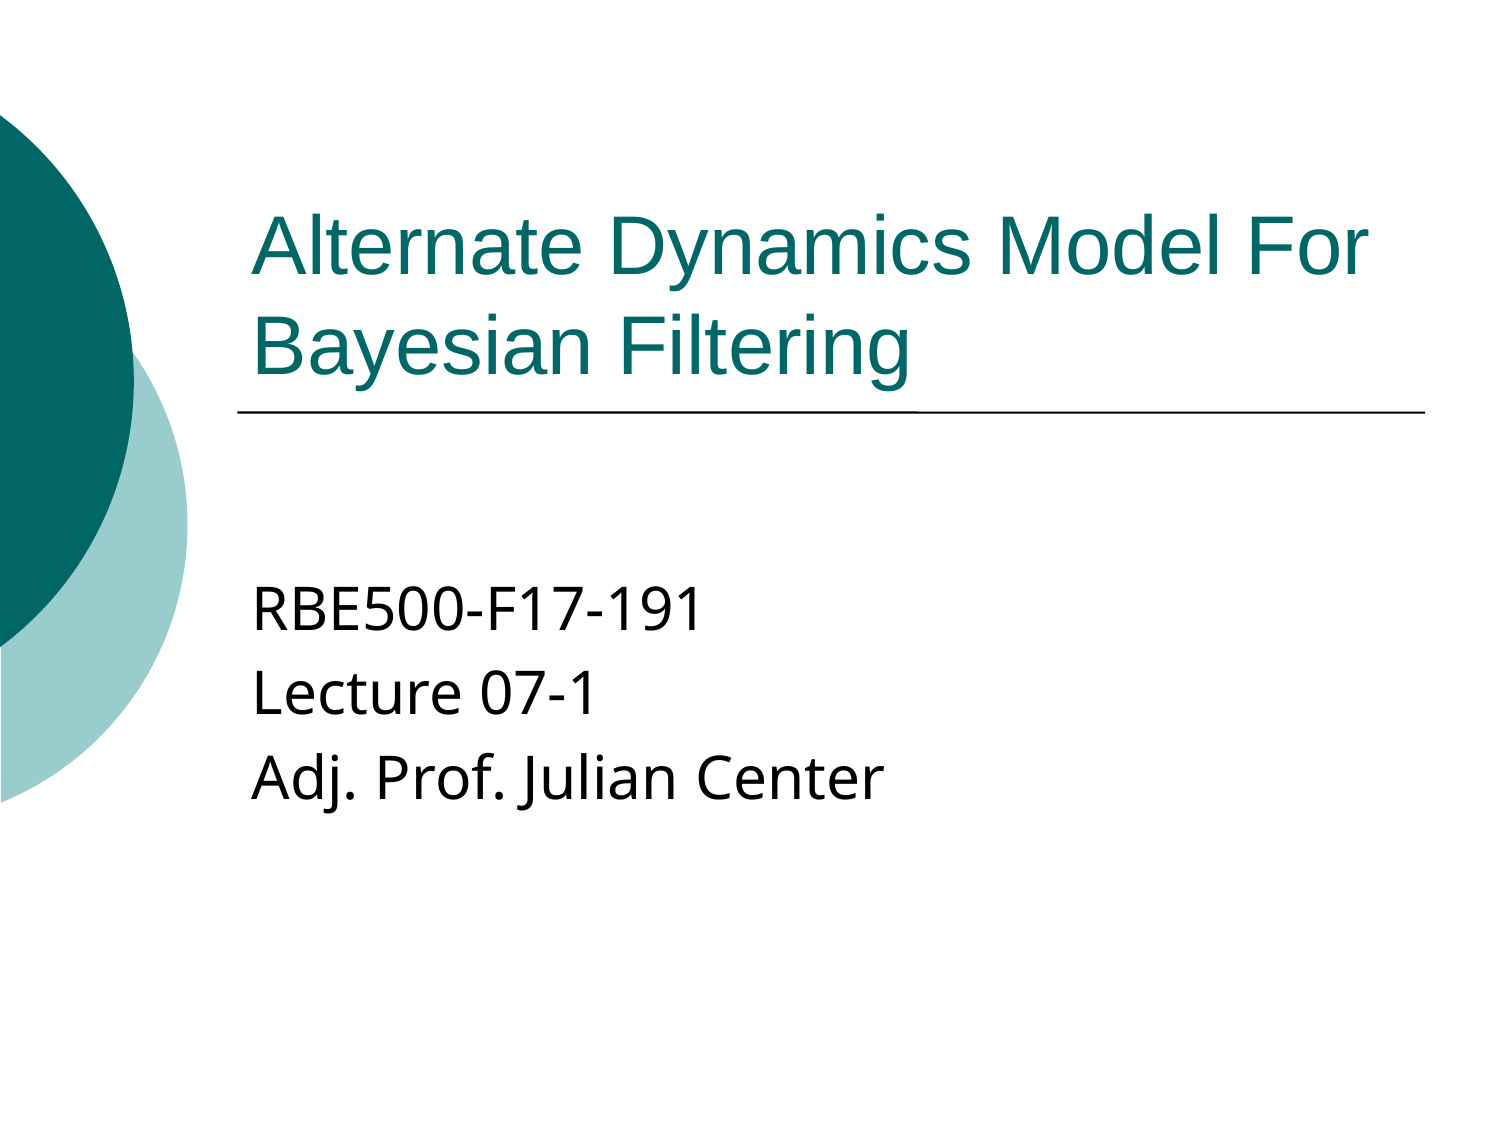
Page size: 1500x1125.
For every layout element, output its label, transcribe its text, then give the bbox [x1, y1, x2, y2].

title Alternate Dynamics Model For Bayesian Filtering [236, 161, 1425, 399]
subtitle RBE500-F17-191 Lecture 07-1 Adj. Prof. Julian Center [236, 562, 1425, 850]
